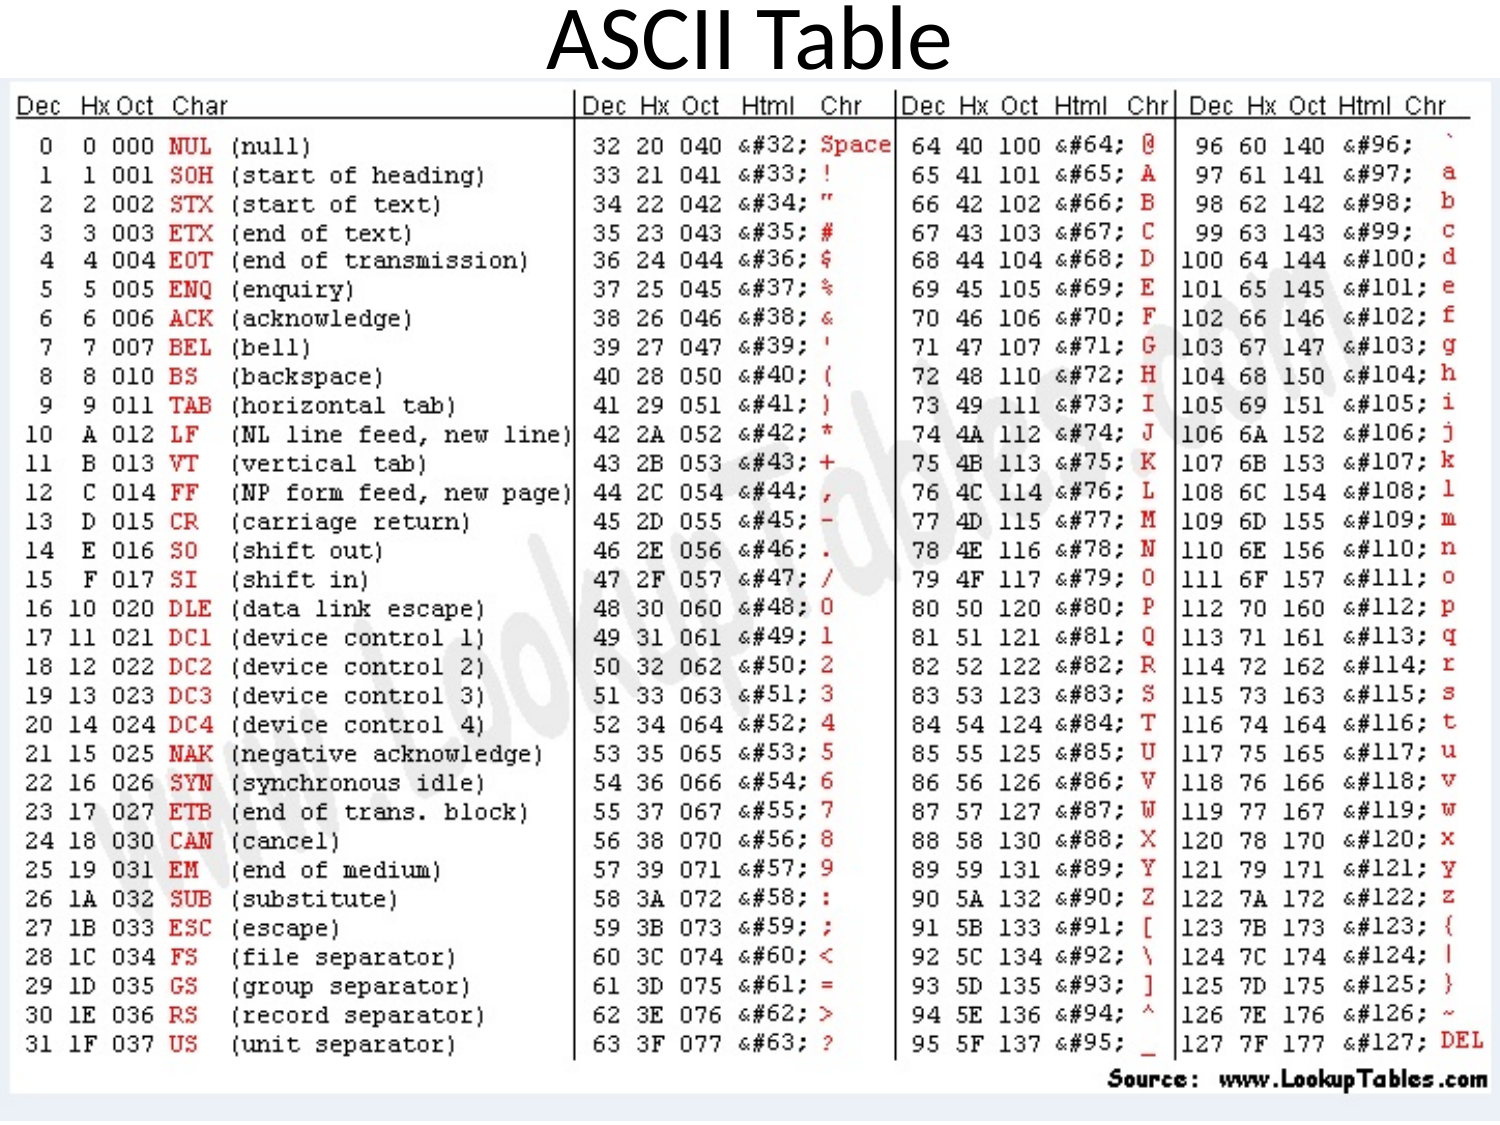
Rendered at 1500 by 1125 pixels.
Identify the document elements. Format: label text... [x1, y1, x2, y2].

picture [0, 78, 1500, 1122]
title ASCII Table [75, 0, 1425, 77]
